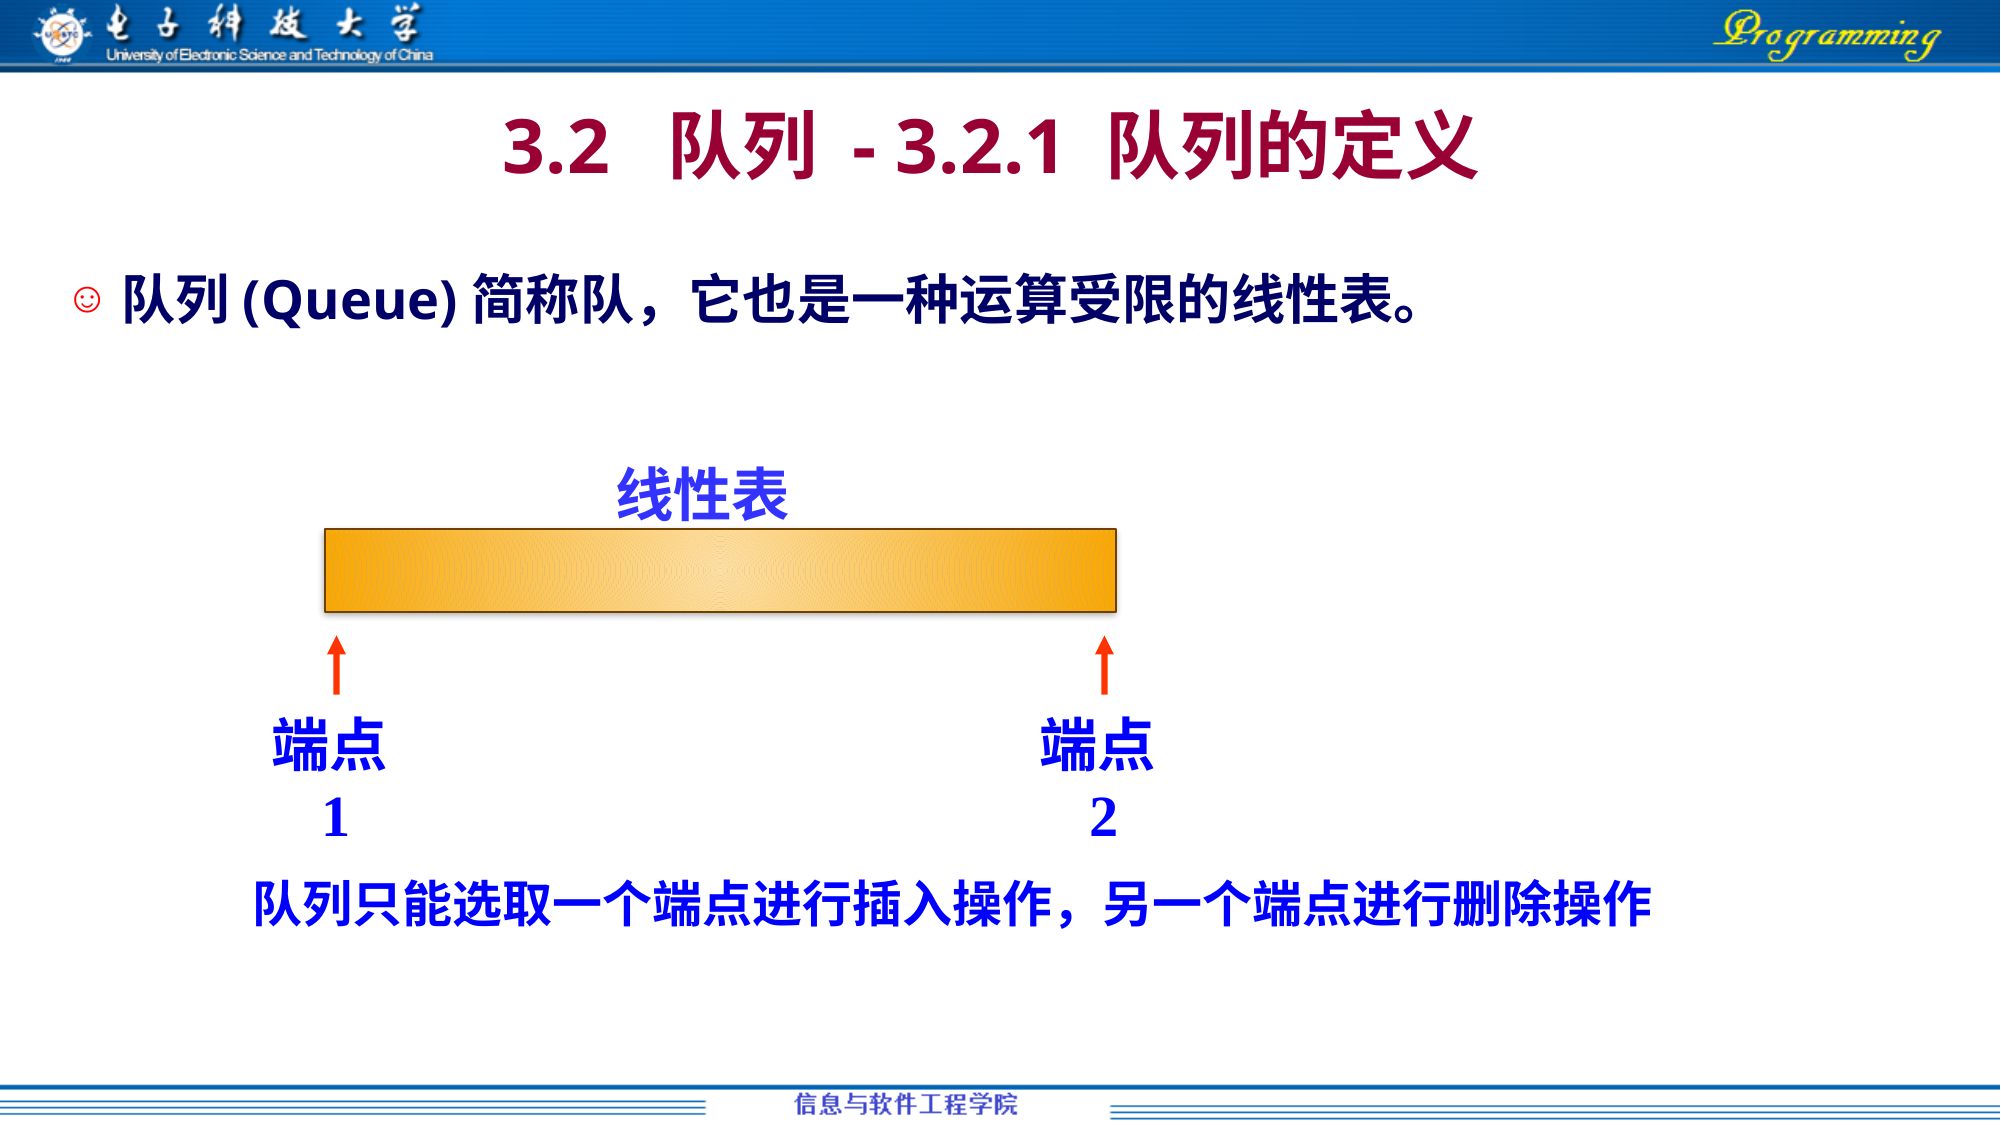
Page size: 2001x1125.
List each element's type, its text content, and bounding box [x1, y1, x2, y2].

text_box 队列只能选取一个端点进行插入操作，另一个端点进行删除操作 [146, 862, 1681, 940]
text_box [324, 528, 1117, 613]
title 3.2 队列 - 3.2.1 队列的定义 [150, 87, 1850, 200]
picture [0, 0, 2000, 1125]
text_box 线性表 [549, 450, 855, 536]
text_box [241, 635, 1200, 787]
list 队列(Queue)简称队，它也是一种运算受限的线性表。 [50, 224, 1950, 338]
